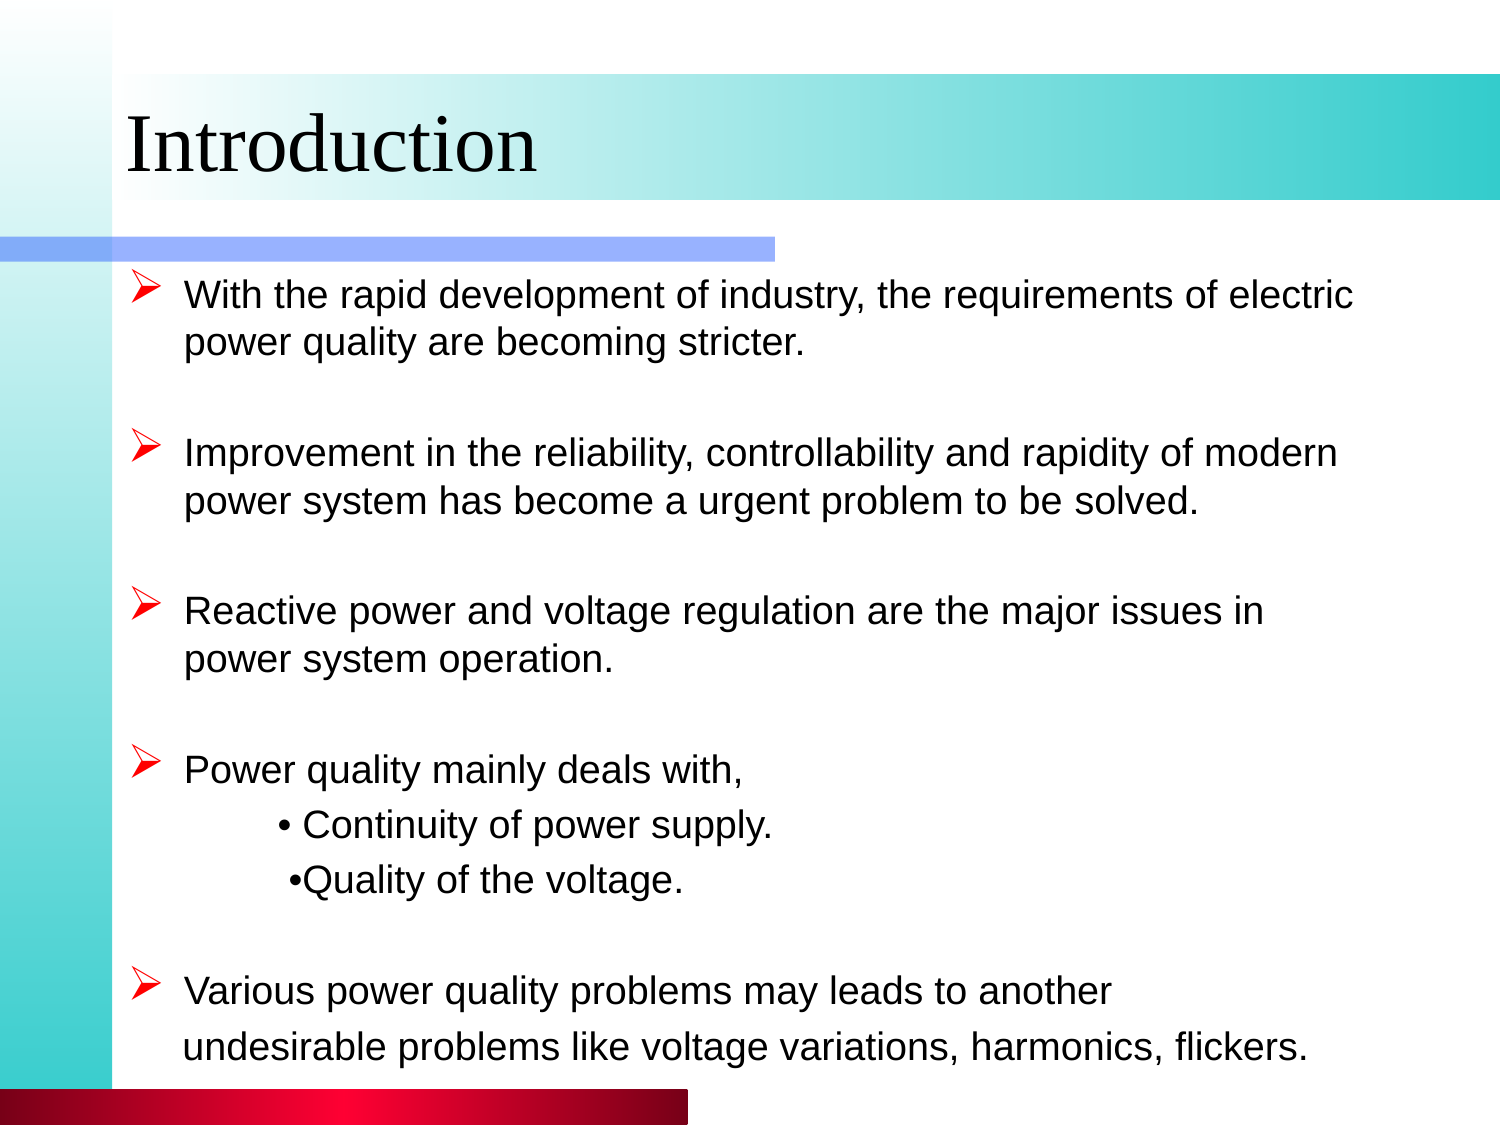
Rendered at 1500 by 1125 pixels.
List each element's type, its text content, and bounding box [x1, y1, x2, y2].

list With the rapid development of industry, the requirements of electric power quality are becoming stricter. Improvement in the reliability, controllability and rapidity of modern power system has become a urgent problem to be solved. Reactive power and voltage regulation are the major issues in power system operation. Power quality mainly deals with, • Continuity of power supply. •Quality of the voltage. Various power quality problems may leads to another undesirable problems like voltage variations, harmonics, flickers. [112, 260, 1388, 1101]
title Introduction [110, 40, 1386, 229]
